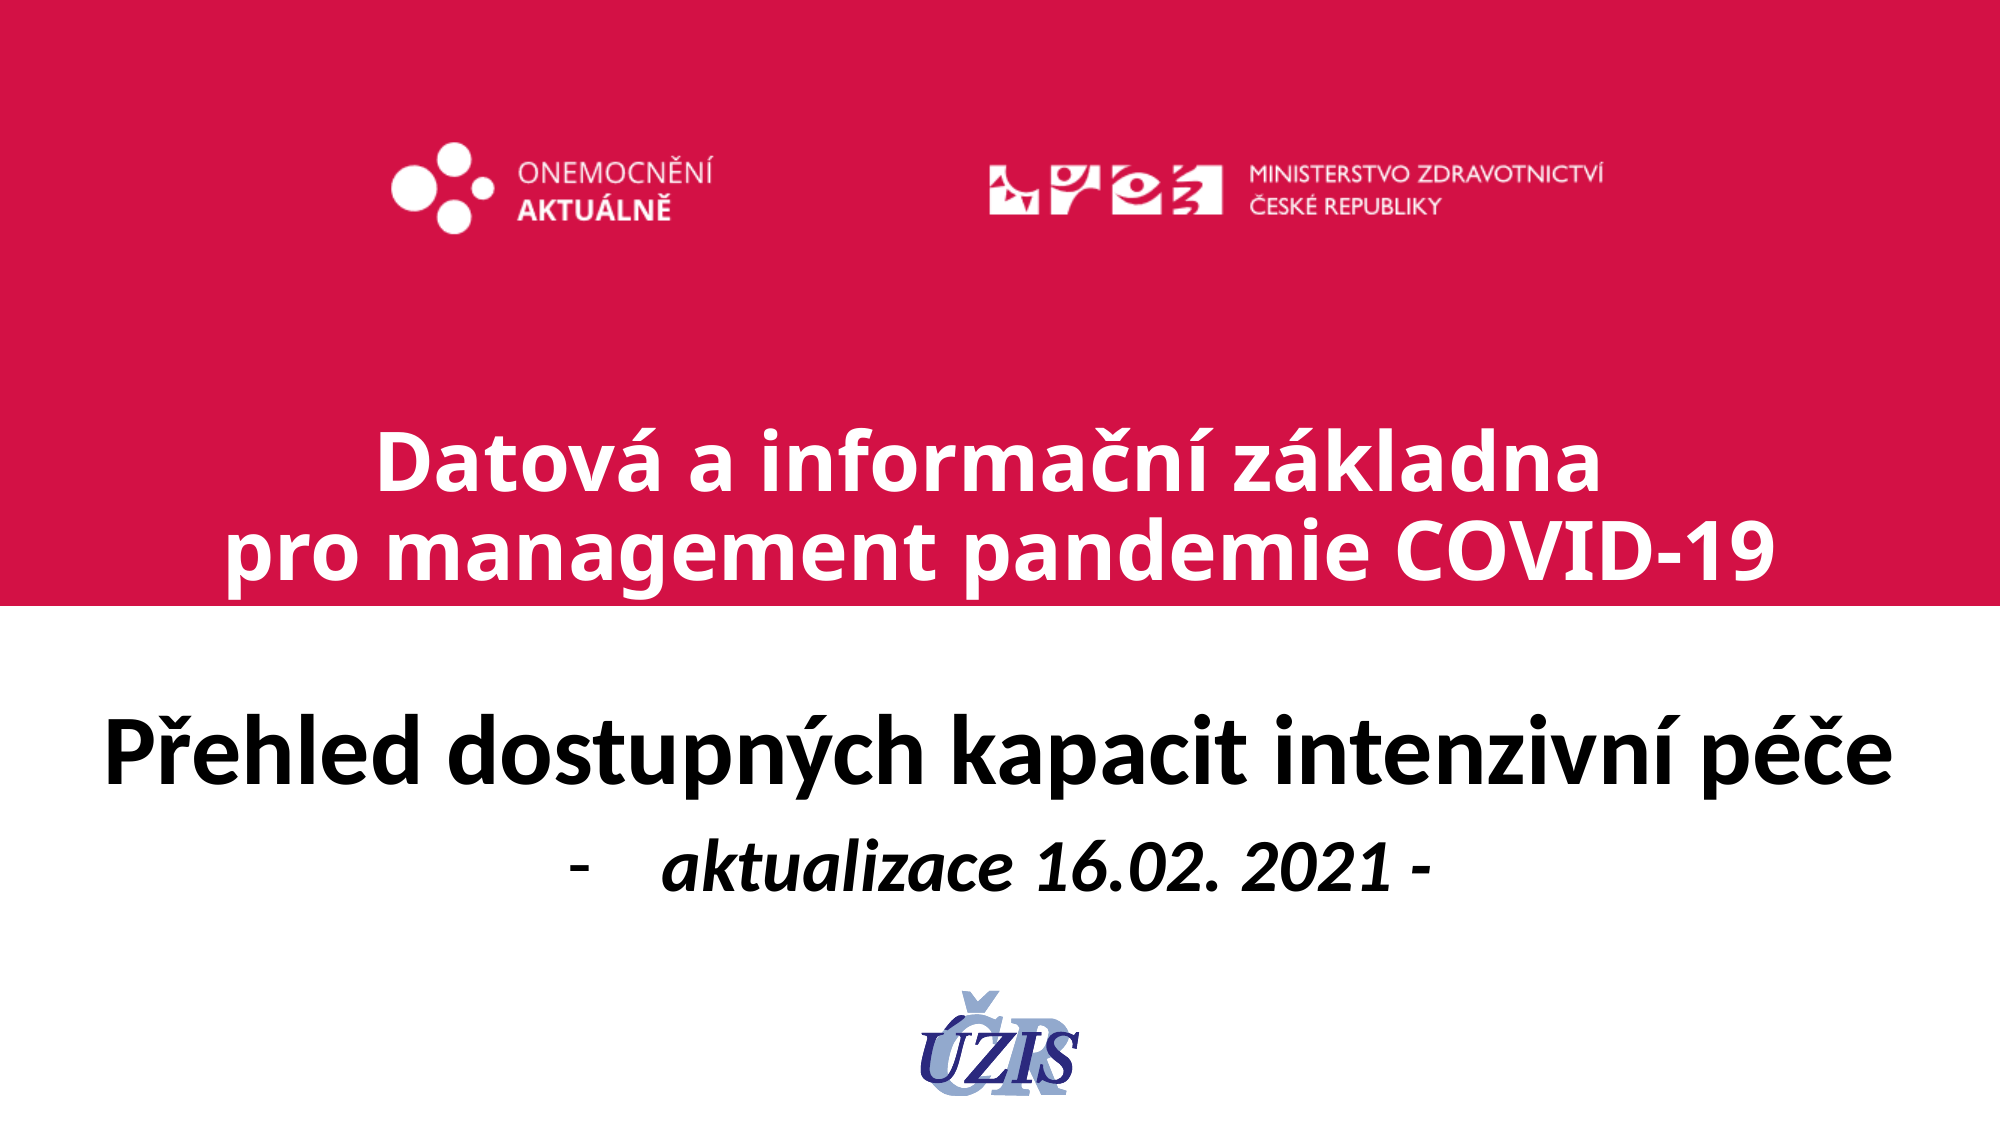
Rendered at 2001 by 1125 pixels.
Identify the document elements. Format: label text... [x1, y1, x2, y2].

subtitle Přehled dostupných kapacit intenzivní péče aktualizace 16.02. 2021 - [69, 674, 1931, 932]
title Datová a informační základna pro management pandemie COVID-19 [0, 410, 2000, 606]
